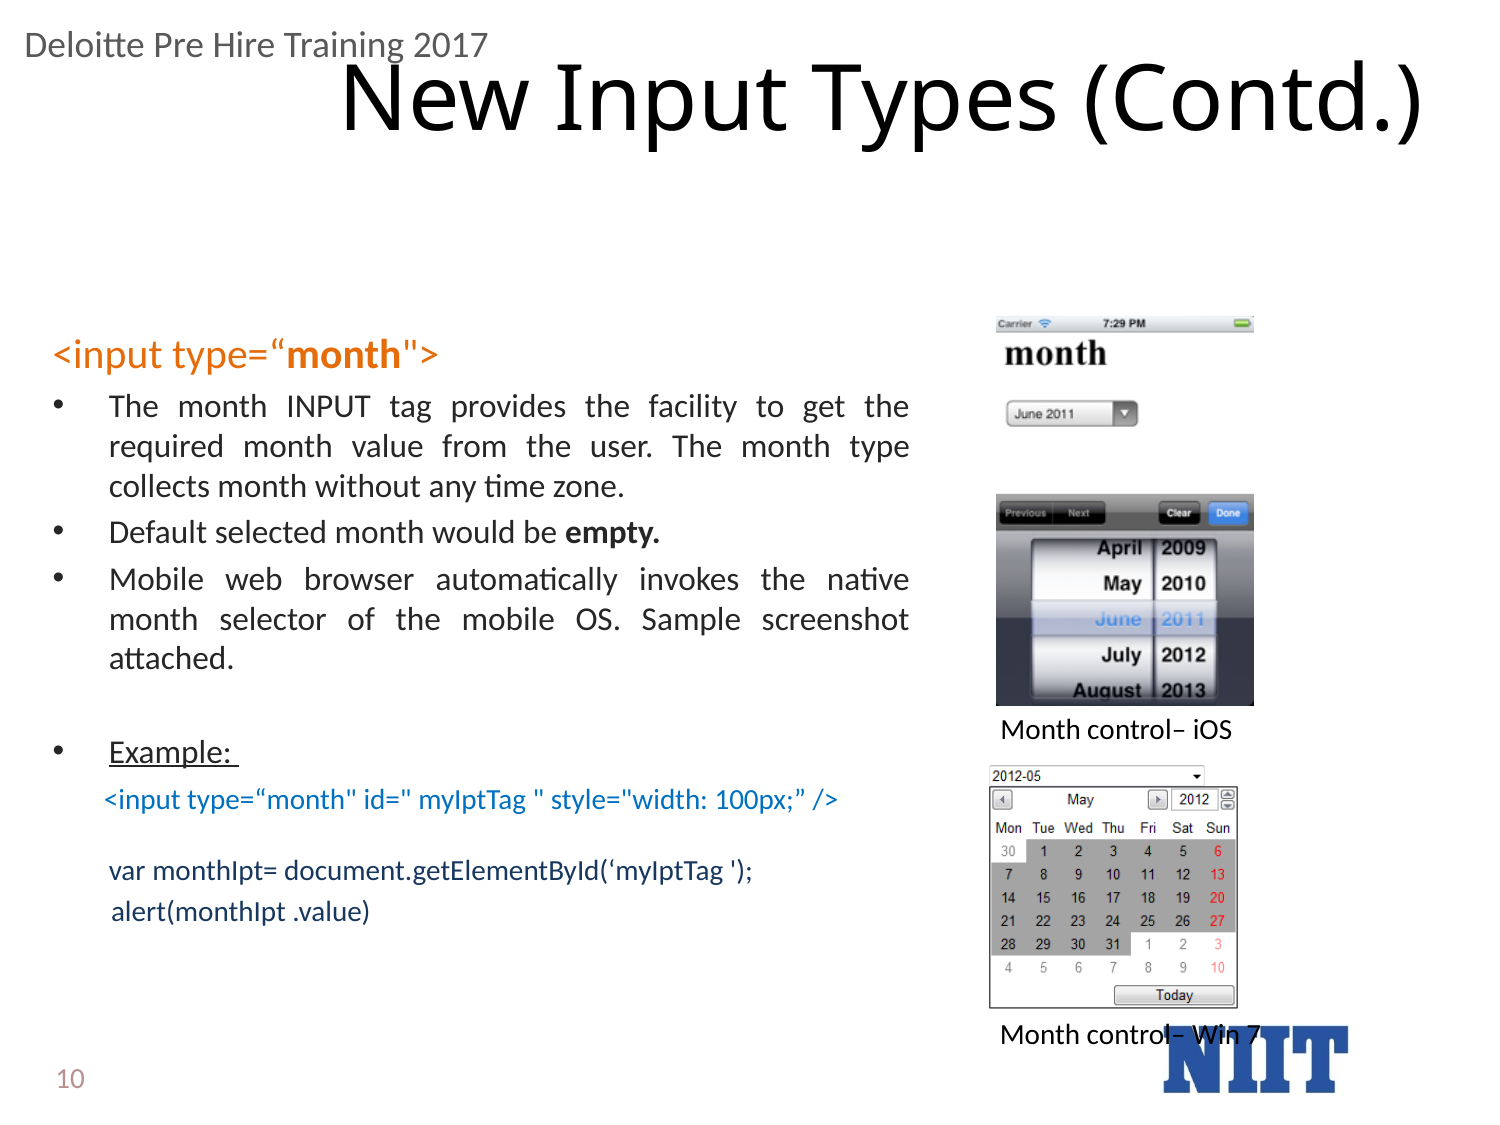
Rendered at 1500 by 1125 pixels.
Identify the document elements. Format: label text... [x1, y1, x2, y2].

picture [984, 761, 1243, 1018]
title New Input Types (Contd.) [262, 0, 1500, 188]
picture [1162, 1024, 1349, 1094]
text_box Month control– iOS [985, 703, 1248, 753]
text_box Month control– Win 7 [985, 1007, 1277, 1058]
picture [995, 316, 1255, 707]
list <input type=“month"> The month INPUT tag provides the facility to get the required month value from the user. The month type collects month without any time zone. Default selected month would be empty. Mobile web browser automatically invokes the native month selector of the mobile OS. Sample screenshot attached. Example: <input type=“month" id=" myIptTag " style="width: 100px;” /> var monthIpt= document.getElementById(‘myIptTag '); alert(monthIpt .value) [37, 294, 926, 997]
slide_number 10 [24, 1054, 100, 1100]
